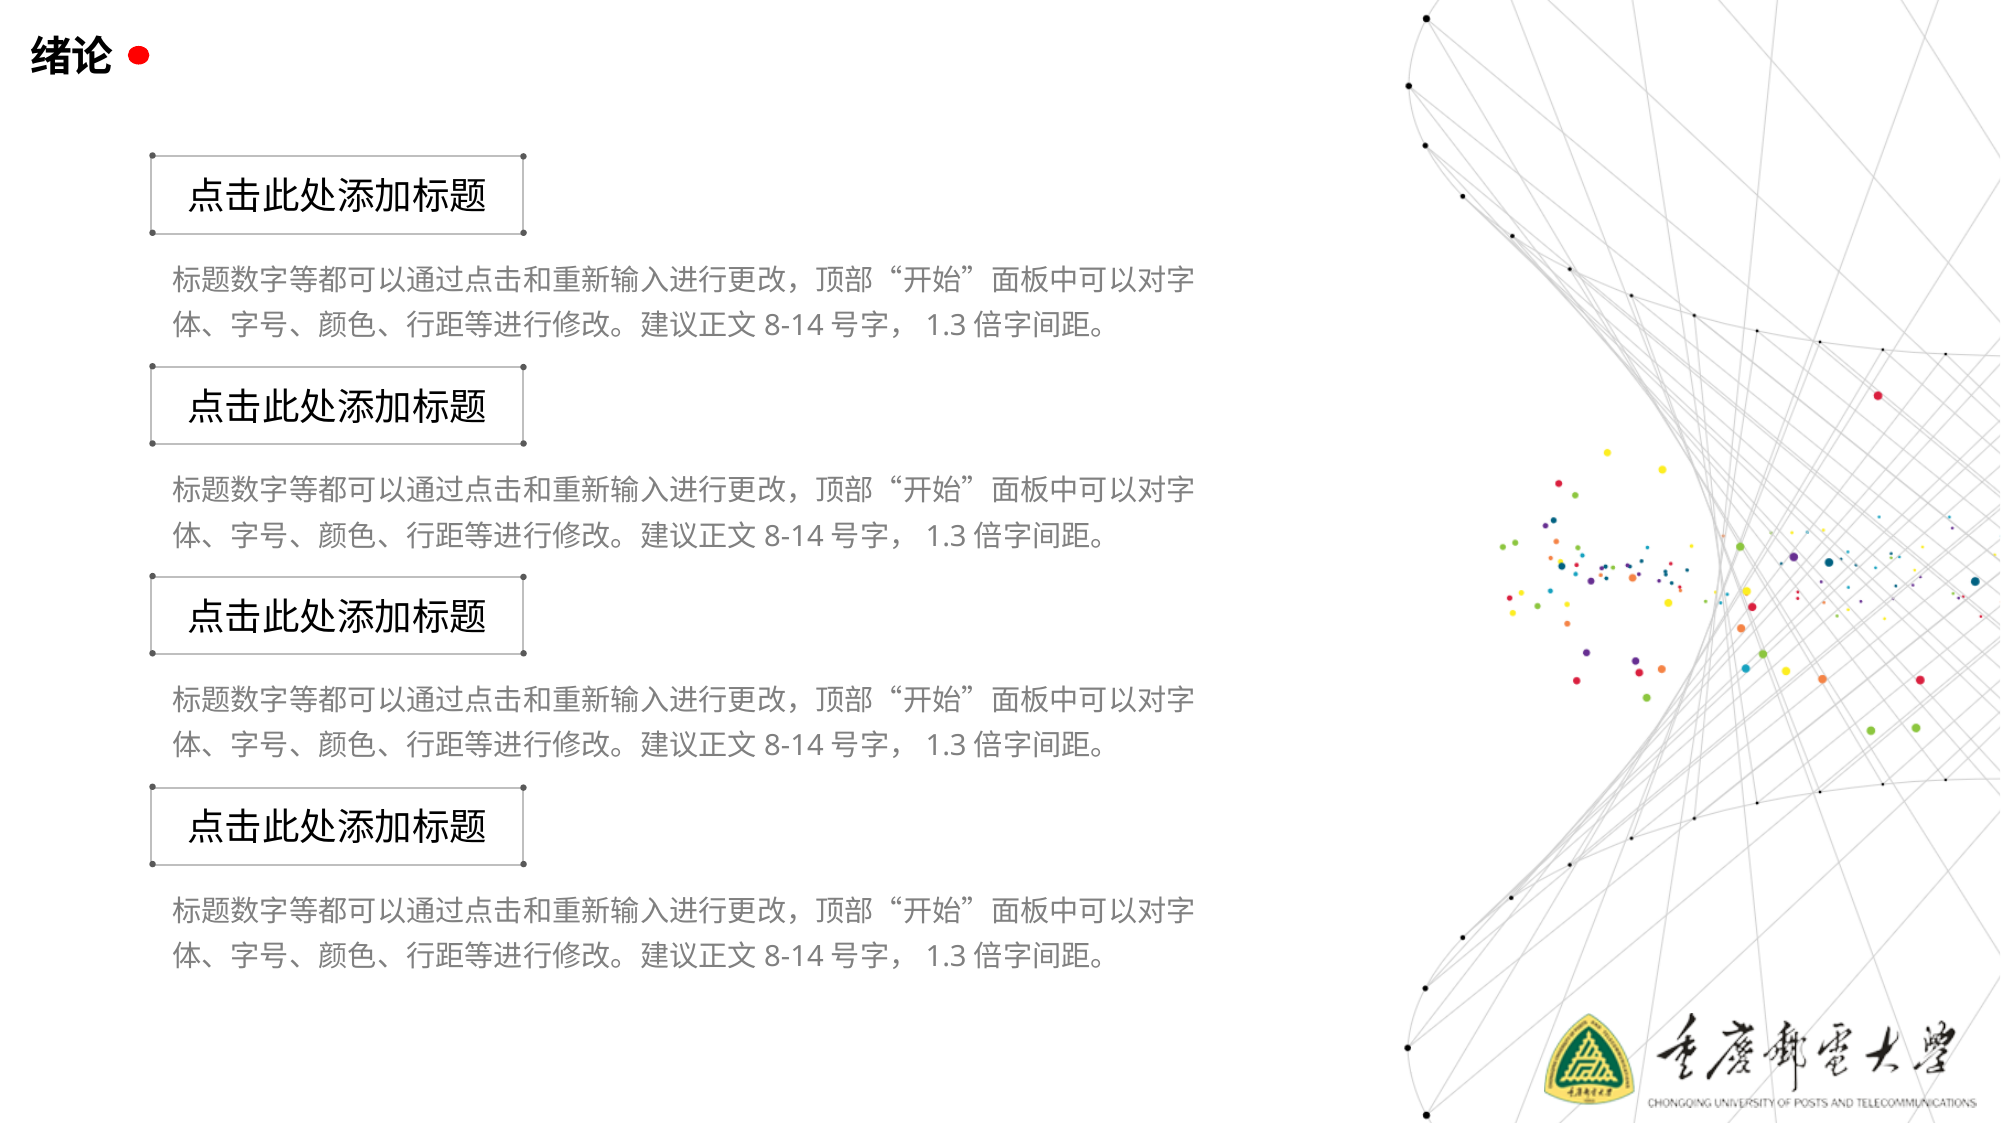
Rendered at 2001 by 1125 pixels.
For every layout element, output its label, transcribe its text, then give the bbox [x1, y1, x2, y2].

picture [1314, 0, 2001, 1123]
text_box 绪论 [15, 22, 326, 88]
text_box 标题数字等都可以通过点击和重新输入进行更改，顶部“开始”面板中可以对字体、字号、颜色、行距等进行修改。建议正文8-14号字，1.3倍字间距。 [157, 453, 1232, 560]
text_box 标题数字等都可以通过点击和重新输入进行更改，顶部“开始”面板中可以对字体、字号、颜色、行距等进行修改。建议正文8-14号字，1.3倍字间距。 [157, 663, 1232, 769]
text_box 标题数字等都可以通过点击和重新输入进行更改，顶部“开始”面板中可以对字体、字号、颜色、行距等进行修改。建议正文8-14号字，1.3倍字间距。 [157, 242, 1232, 349]
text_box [149, 572, 527, 657]
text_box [149, 783, 527, 868]
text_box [149, 363, 527, 447]
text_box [149, 152, 527, 236]
text_box 标题数字等都可以通过点击和重新输入进行更改，顶部“开始”面板中可以对字体、字号、颜色、行距等进行修改。建议正文8-14号字，1.3倍字间距。 [157, 874, 1232, 980]
